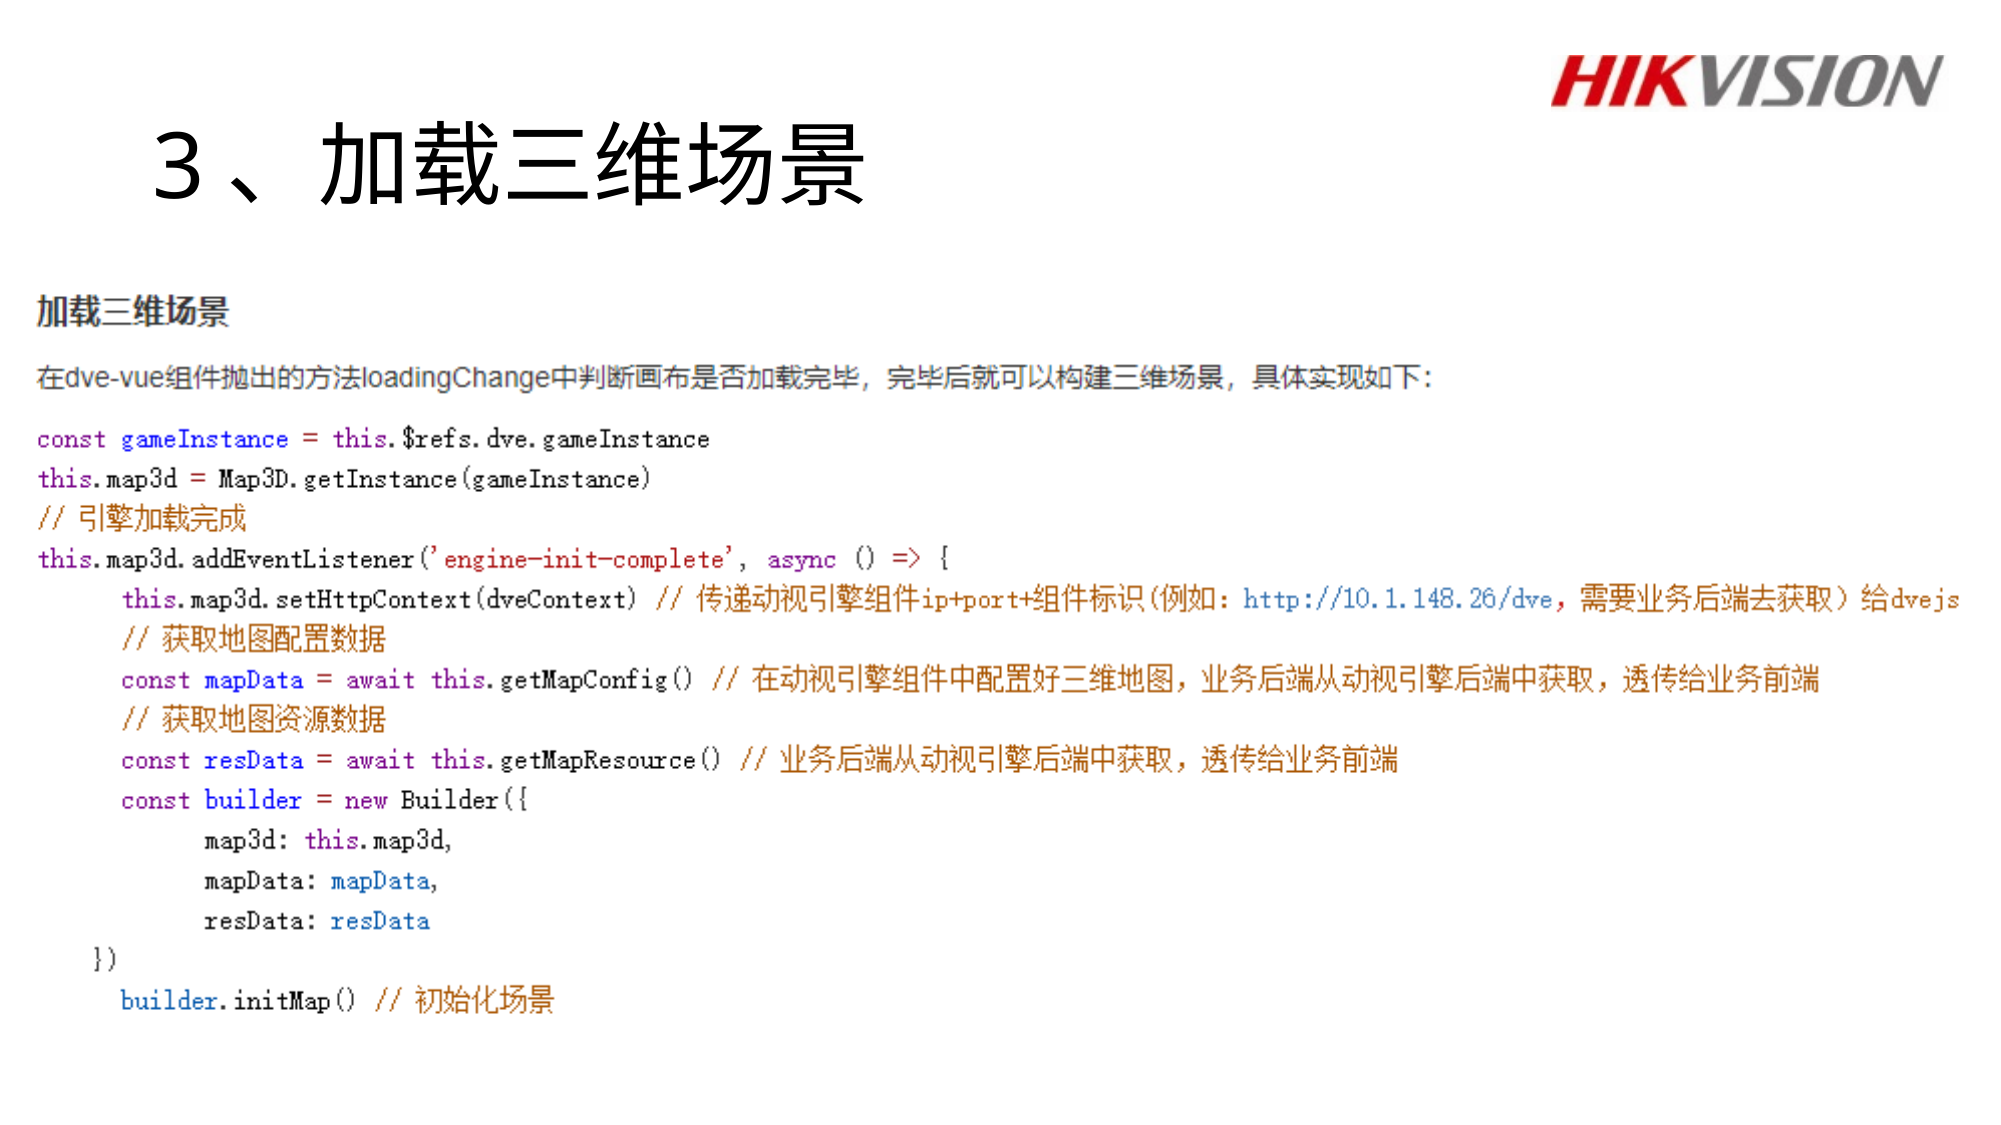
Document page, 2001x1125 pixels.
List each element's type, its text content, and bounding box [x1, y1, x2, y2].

title 3、加载三维场景 [137, 59, 1863, 245]
picture [19, 245, 1999, 1042]
picture [1551, 55, 1949, 112]
